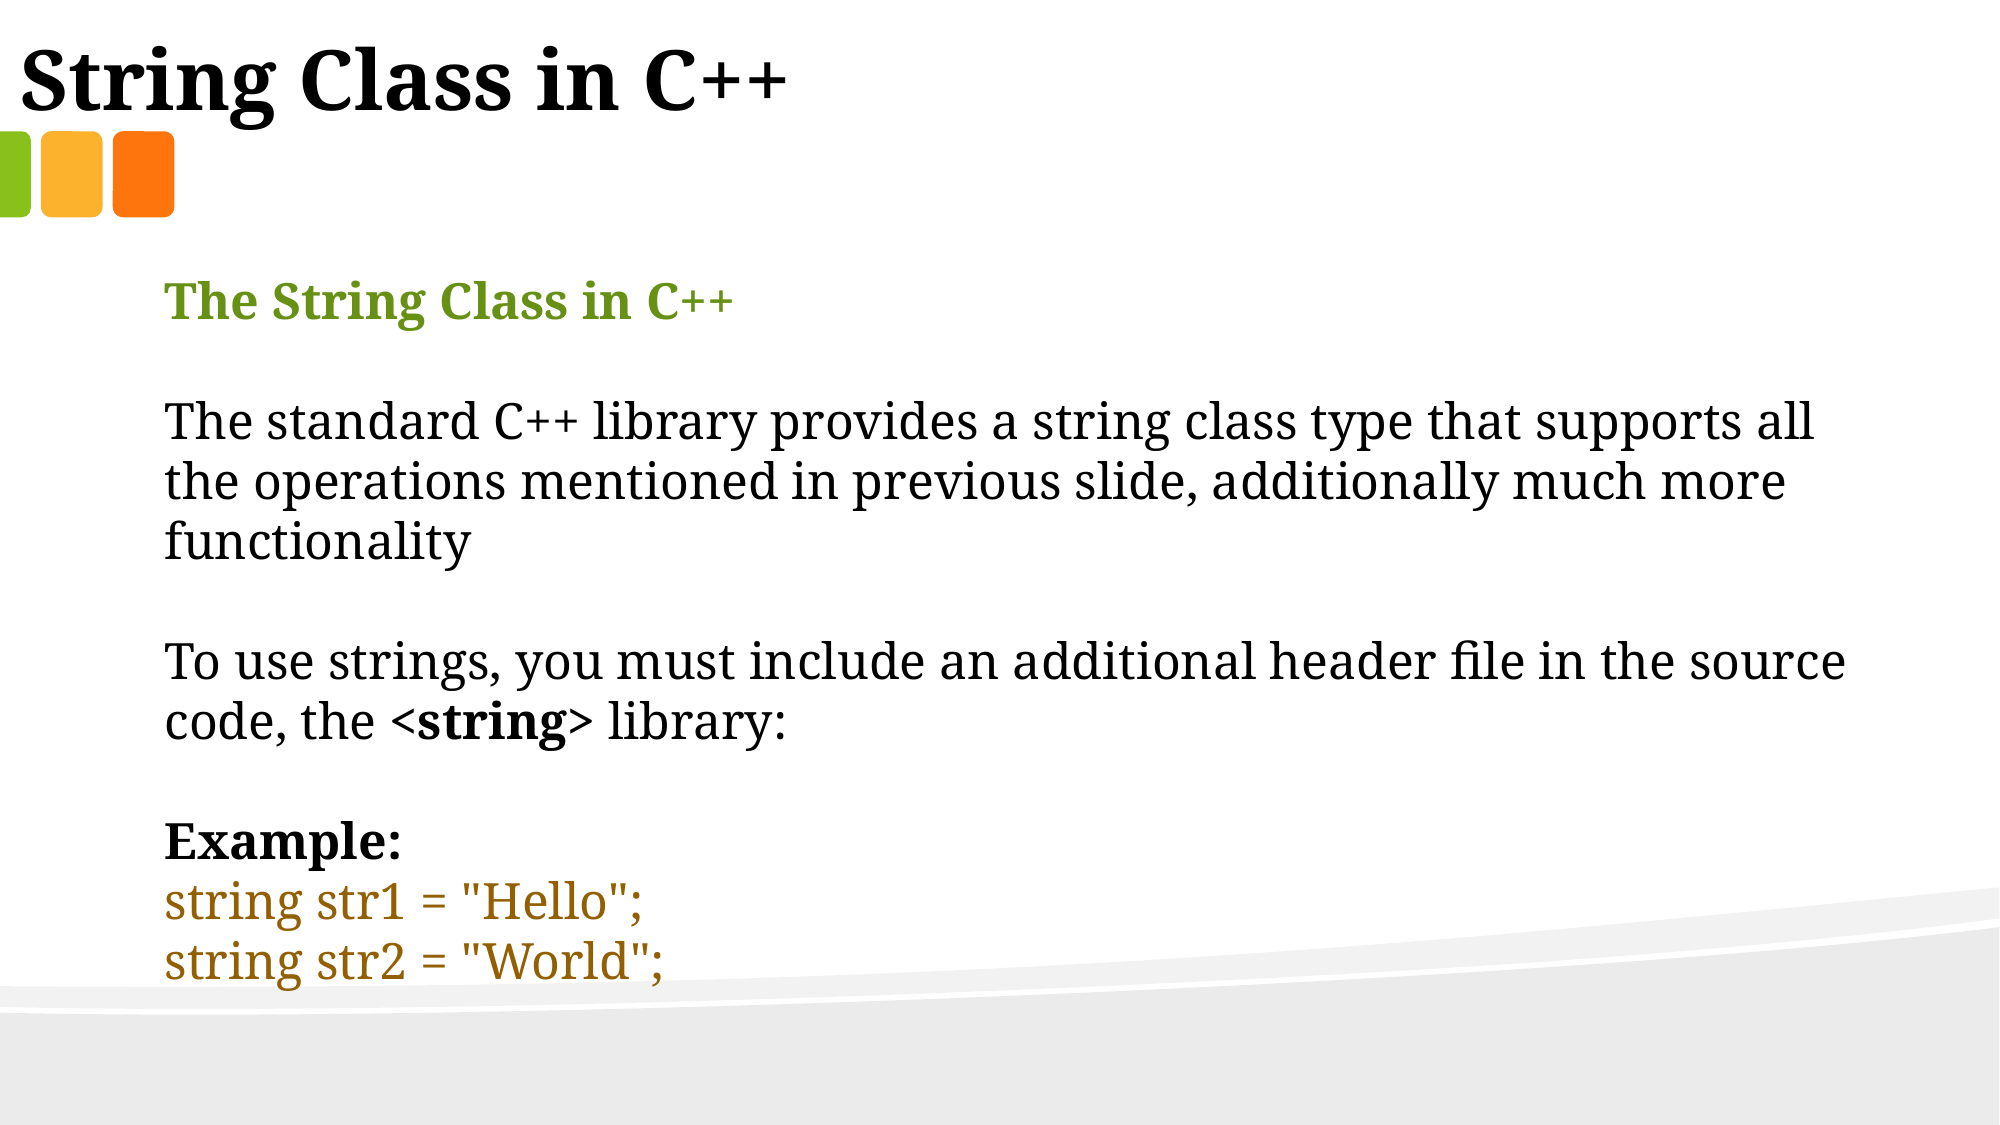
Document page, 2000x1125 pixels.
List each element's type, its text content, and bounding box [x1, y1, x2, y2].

text_box String Class in C++ [0, 4, 1938, 138]
text_box The String Class in C++ The standard C++ library provides a string class type that supports all the operations mentioned in previous slide, additionally much more functionality To use strings, you must include an additional header file in the source code, the <string> library: Example: string str1 = "Hello"; string str2 = "World"; [149, 262, 1894, 998]
